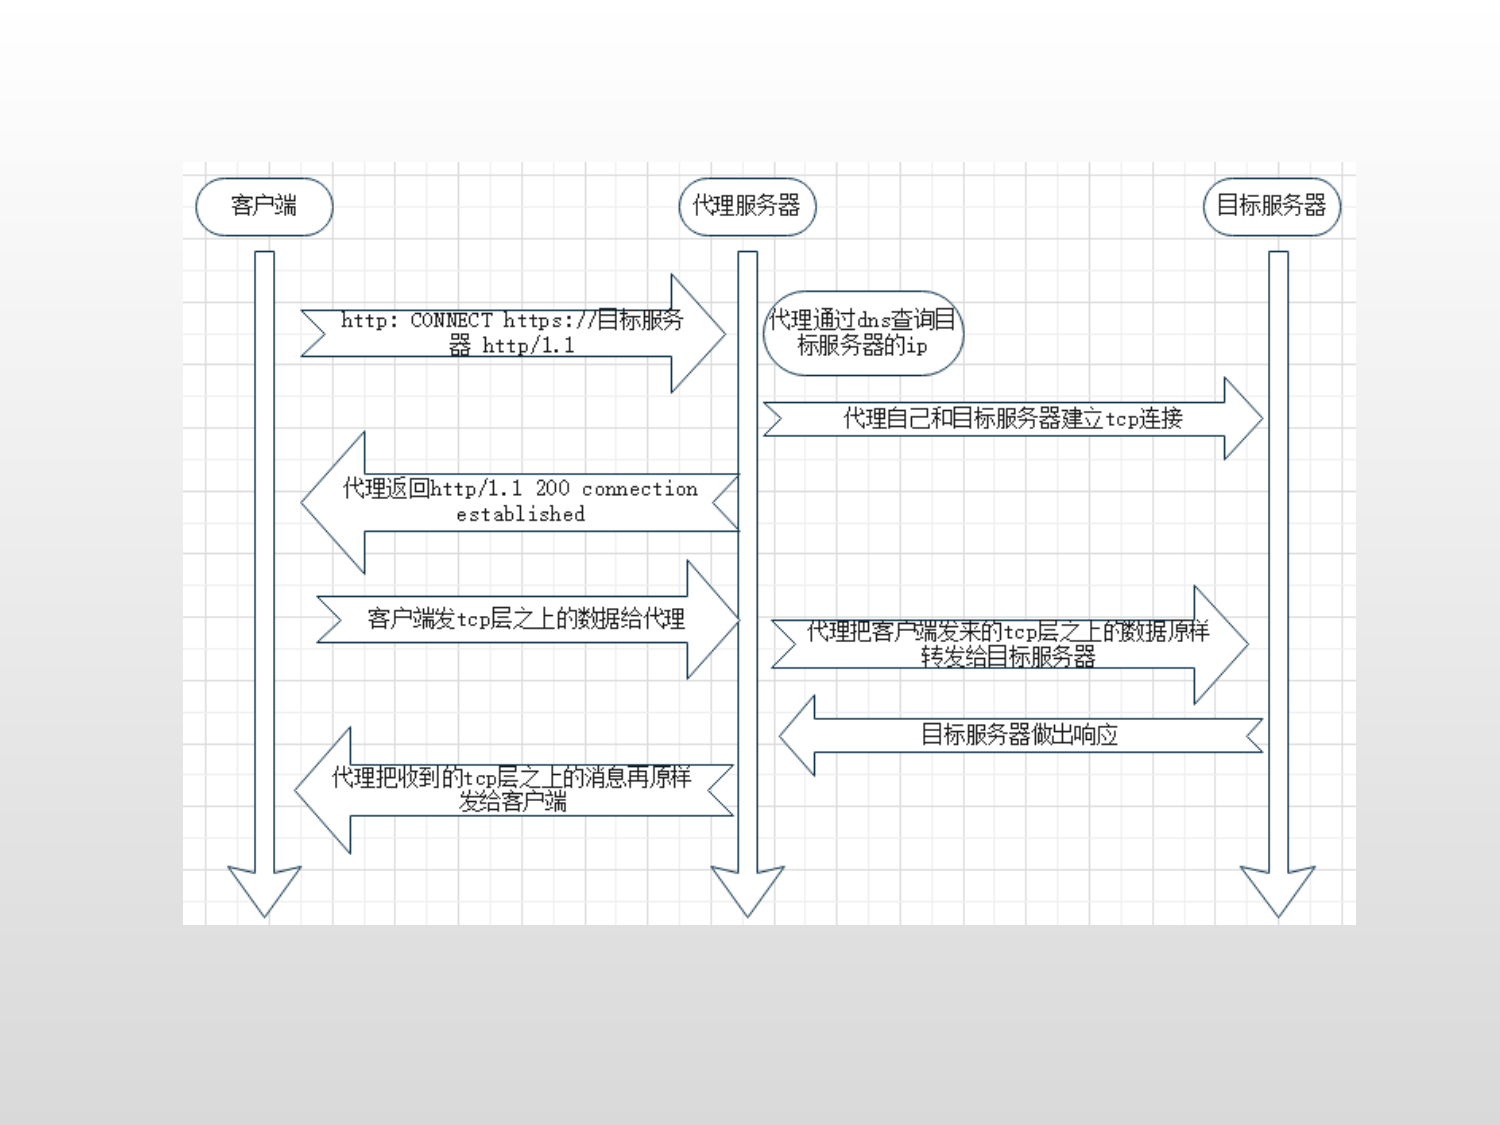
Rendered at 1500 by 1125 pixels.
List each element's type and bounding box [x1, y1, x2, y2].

picture [183, 162, 1356, 925]
